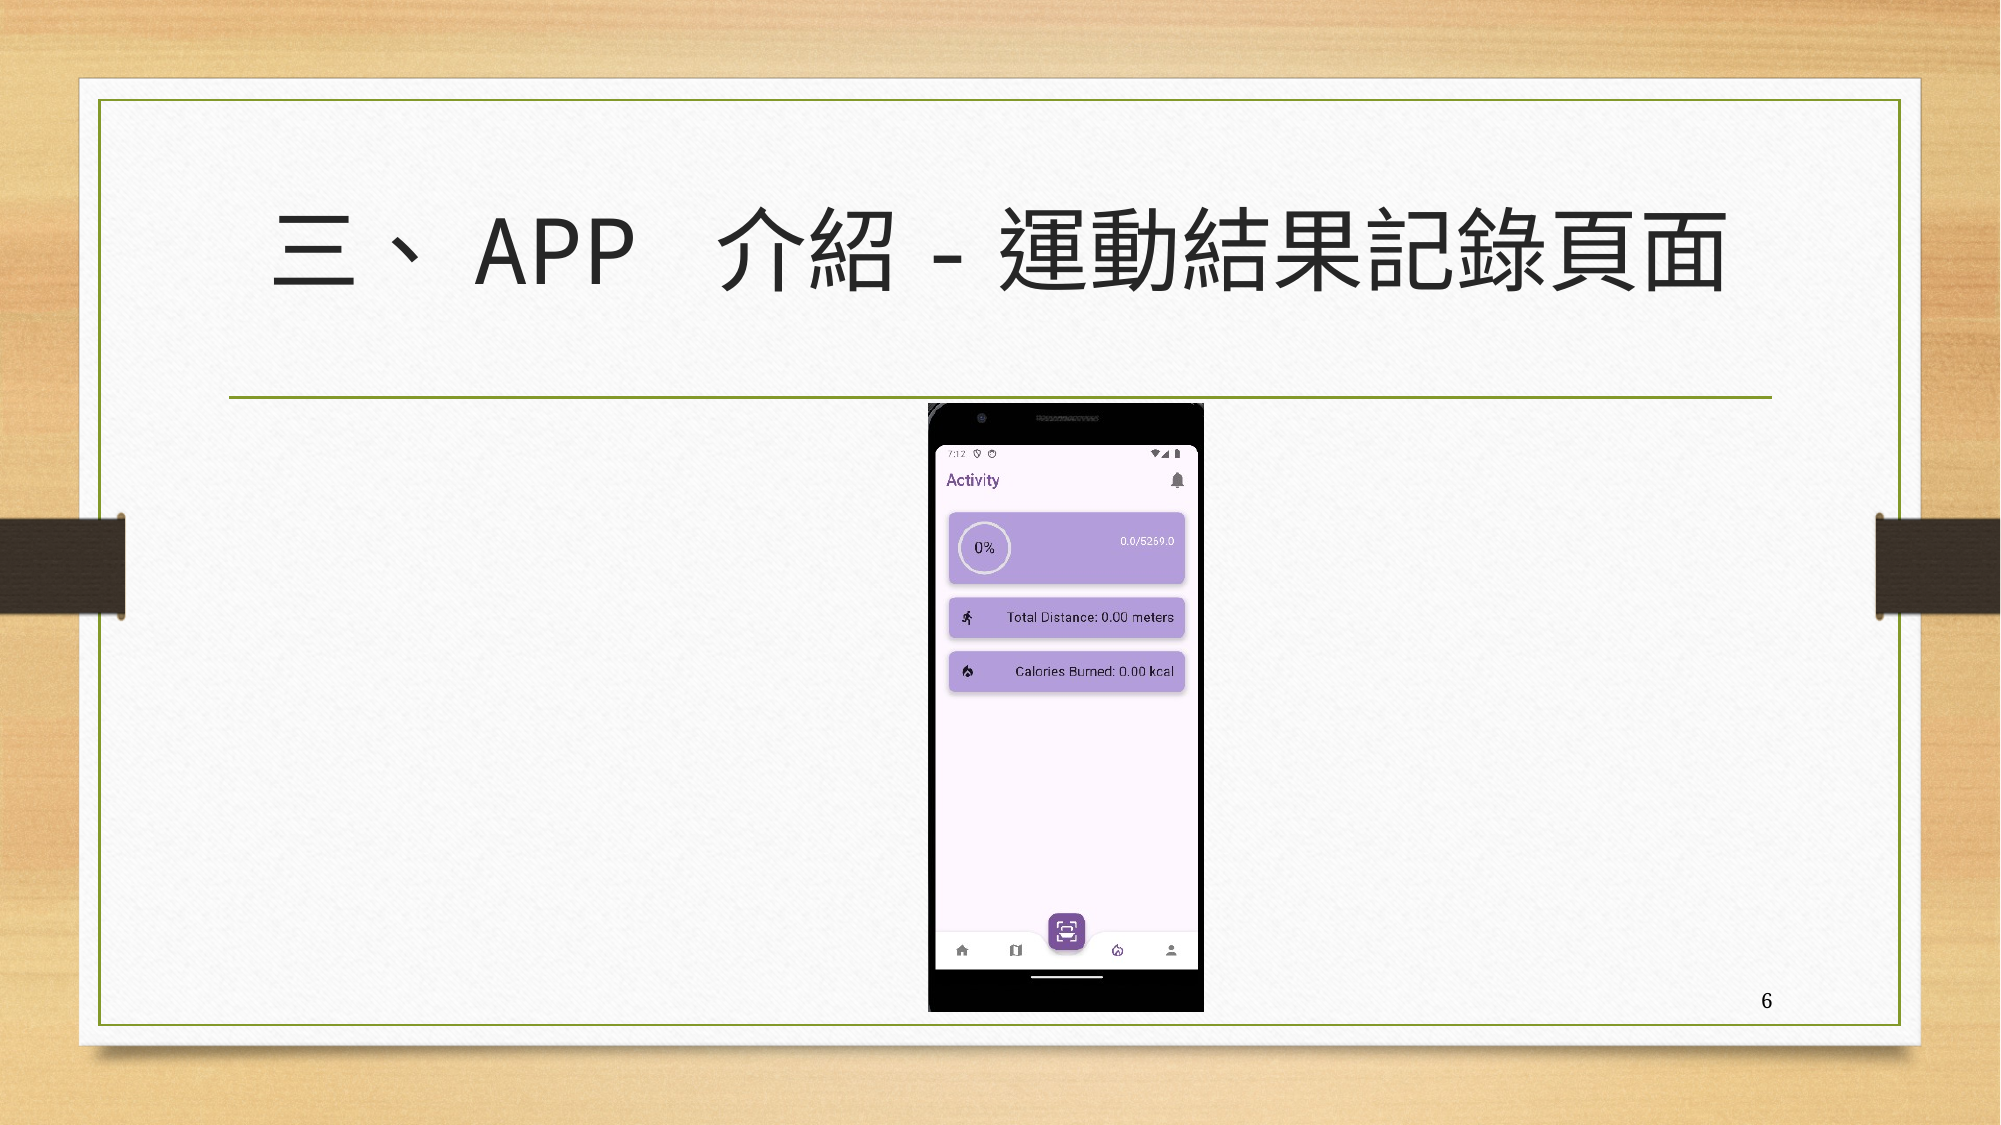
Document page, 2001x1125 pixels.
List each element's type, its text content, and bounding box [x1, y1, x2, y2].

picture [0, 0, 2001, 1125]
title 三、APP 介紹-運動結果記錄頁面 [212, 140, 1788, 355]
slide_number 6 [1698, 979, 1788, 1025]
